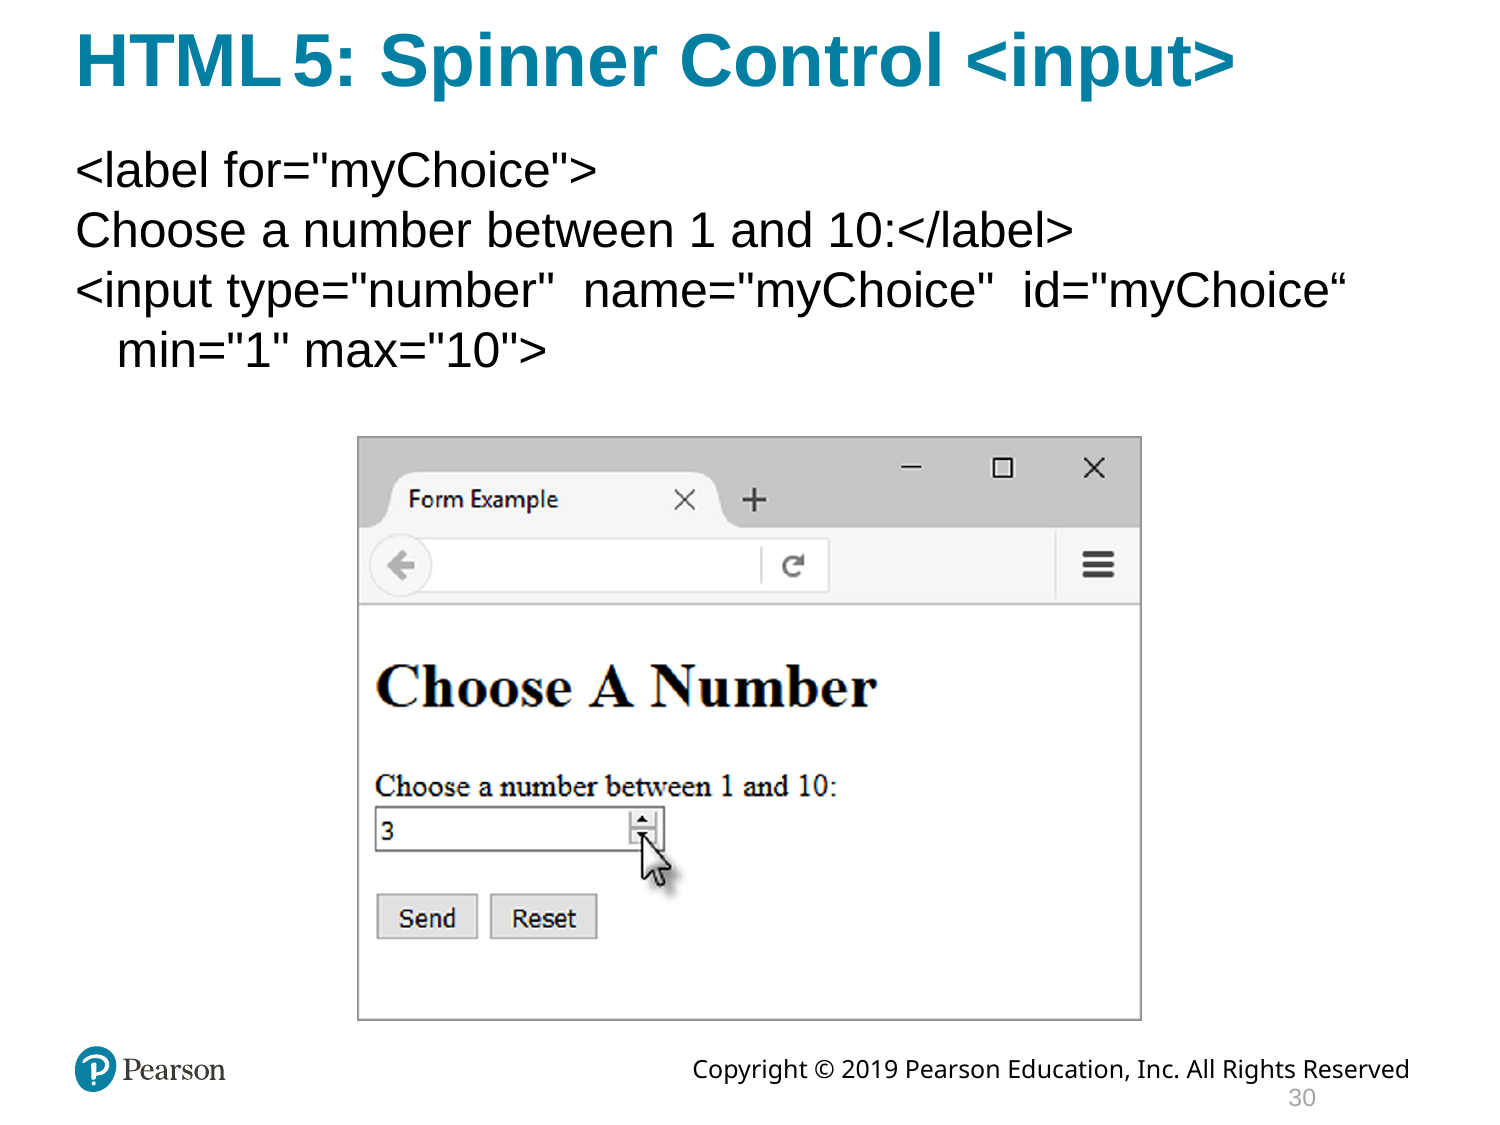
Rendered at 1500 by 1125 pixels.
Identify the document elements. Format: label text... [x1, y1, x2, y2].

picture [348, 427, 1150, 1029]
title H T M L 5: Spinner Control <input> [75, 0, 1413, 102]
list <label for="myChoice"> Choose a number between 1 and 10:</label> <input type="number" name="myChoice" id="myChoice“ min="1" max="10"> [75, 137, 1413, 776]
